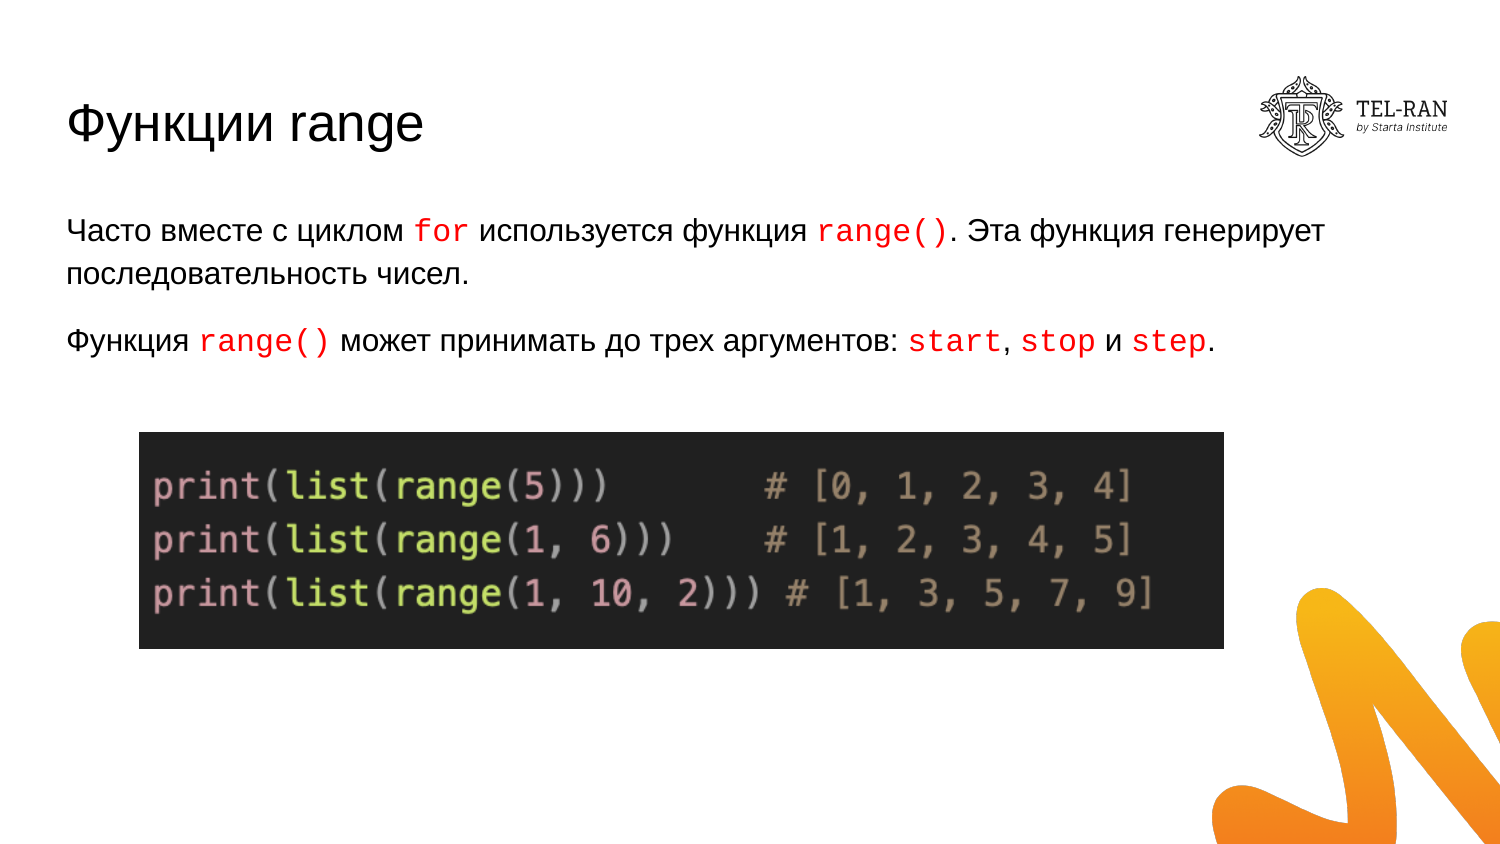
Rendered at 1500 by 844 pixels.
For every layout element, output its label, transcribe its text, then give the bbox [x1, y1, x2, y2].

list Часто вместе с циклом for используется функция range(). Эта функция генерирует последовательность чисел. Функция range() может принимать до трех аргументов: start, stop и step. [51, 189, 1449, 374]
title Функции range [51, 72, 1449, 167]
picture [1259, 76, 1447, 157]
picture [139, 432, 1500, 844]
